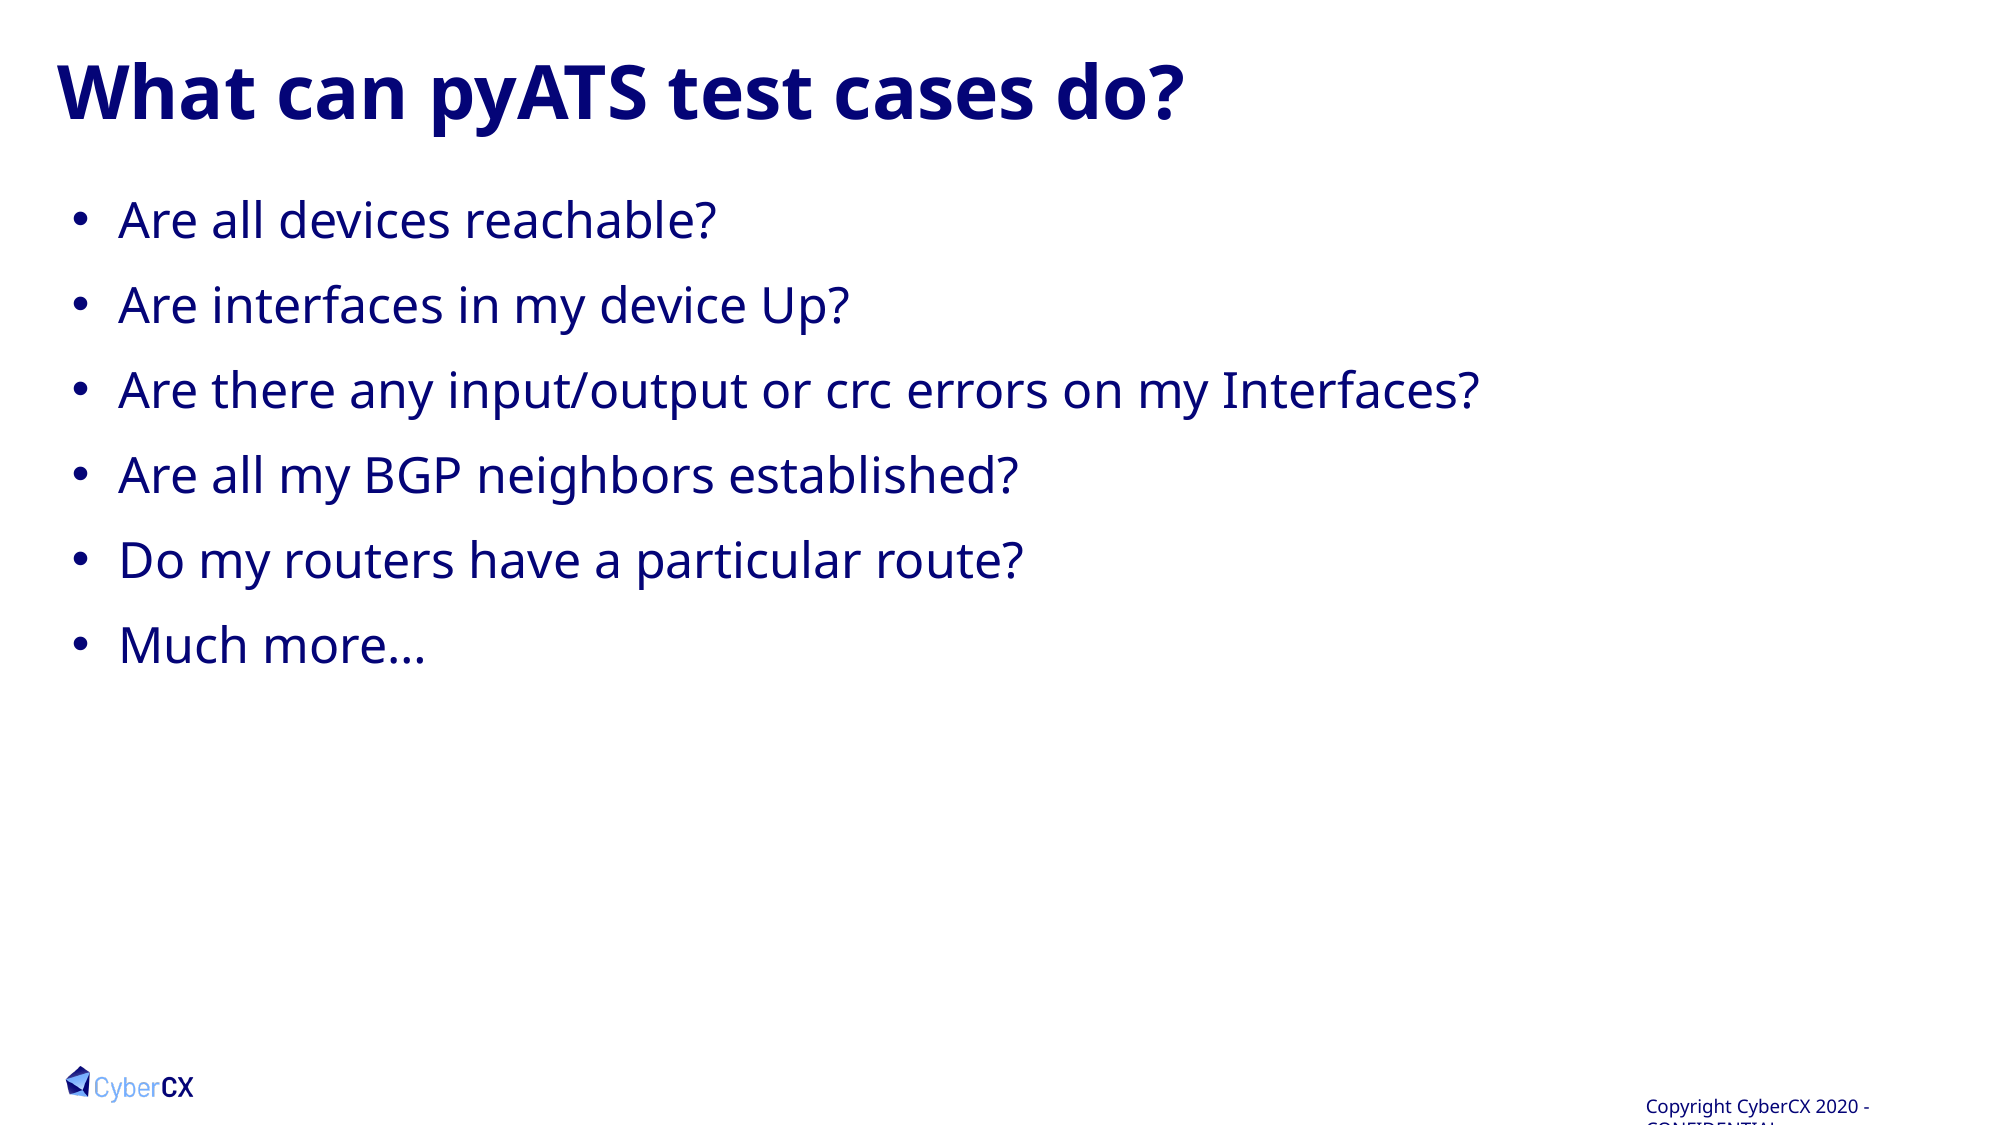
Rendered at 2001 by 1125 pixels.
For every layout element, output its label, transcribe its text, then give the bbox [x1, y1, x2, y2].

picture [57, 1062, 194, 1104]
list What can pyATS test cases do? [57, 29, 1947, 150]
text_box Are all devices reachable? Are interfaces in my device Up? Are there any input/output or crc errors on my Interfaces? Are all my BGP neighbors established? Do my routers have a particular route? Much more… [57, 180, 1904, 681]
